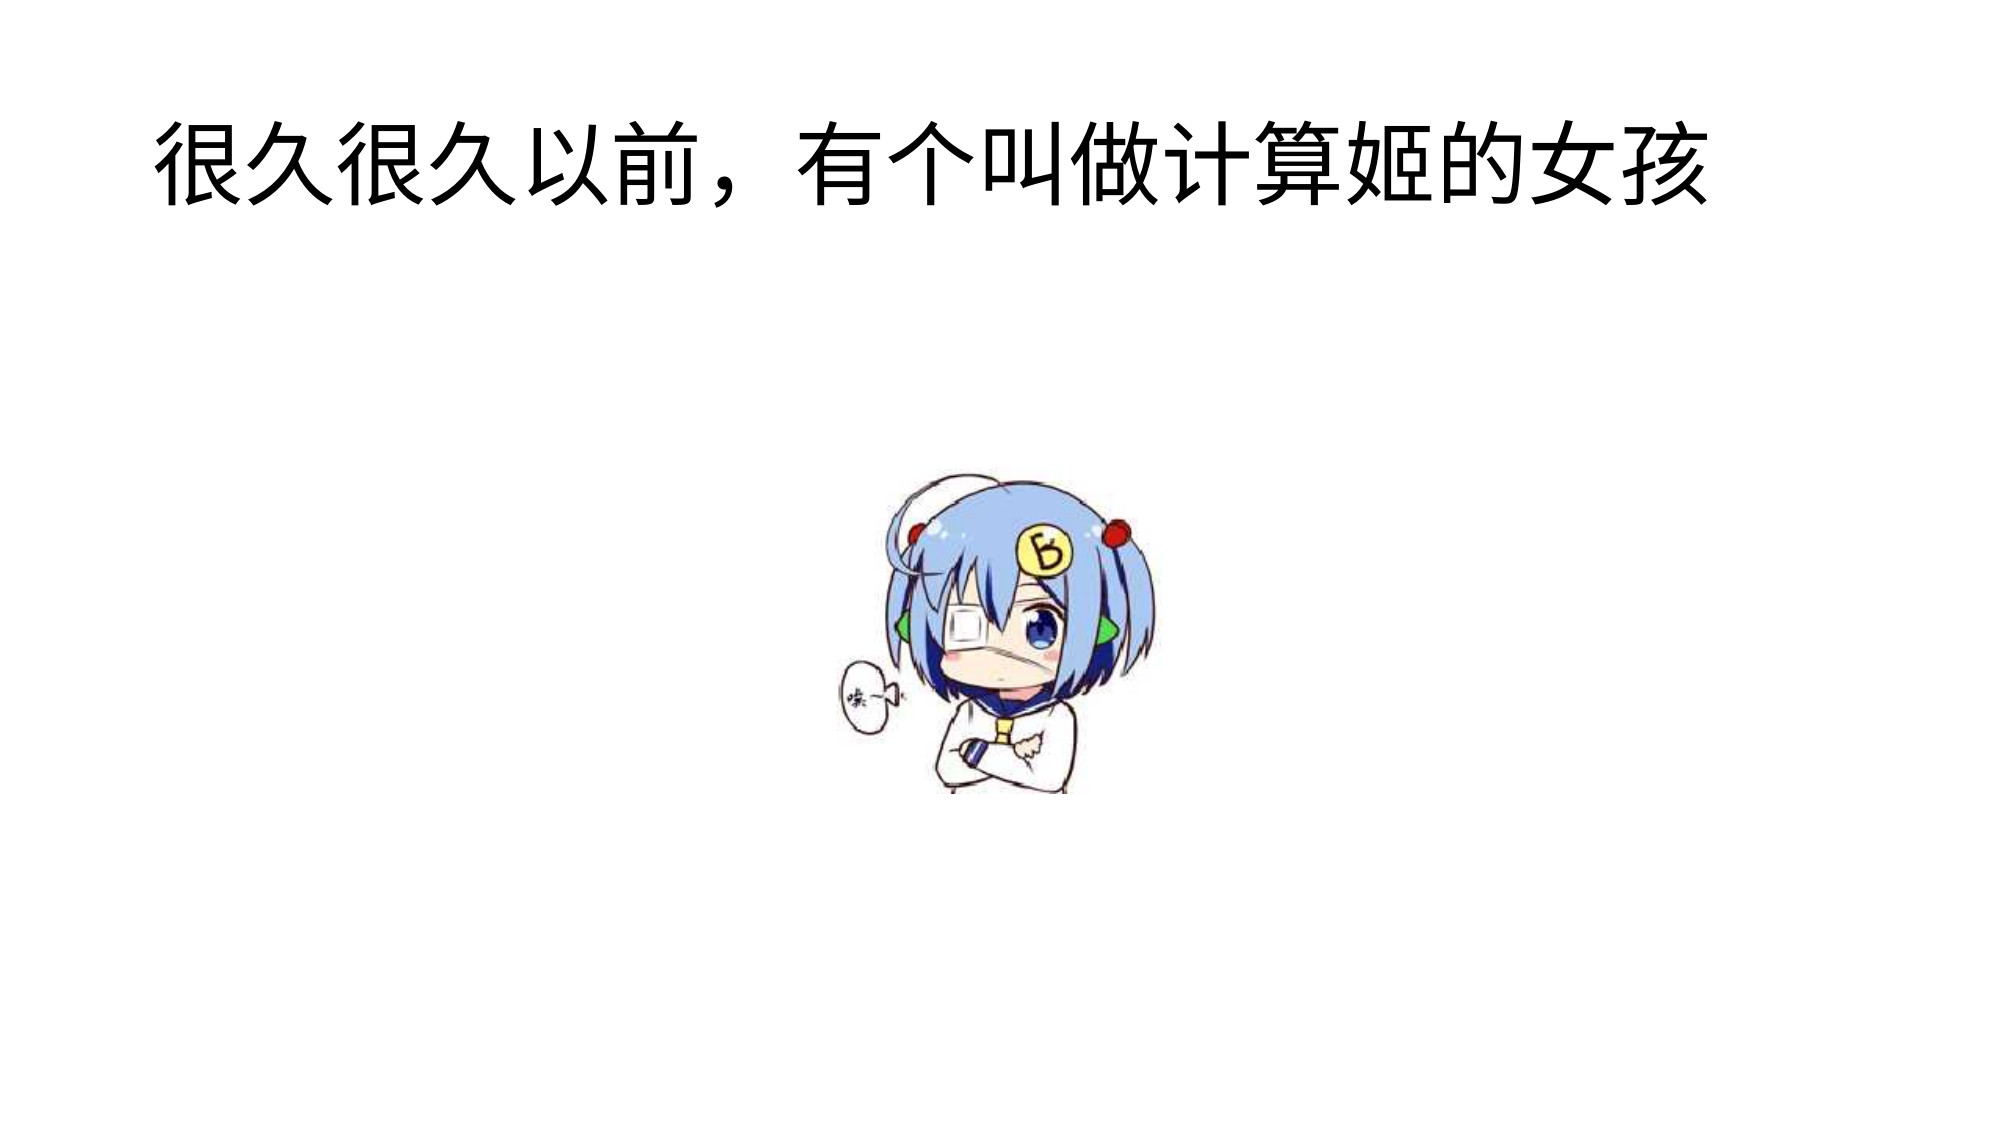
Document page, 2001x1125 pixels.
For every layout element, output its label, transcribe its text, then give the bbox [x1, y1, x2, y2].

picture [812, 418, 1188, 794]
title 很久很久以前，有个叫做计算姬的女孩 [137, 59, 1863, 278]
